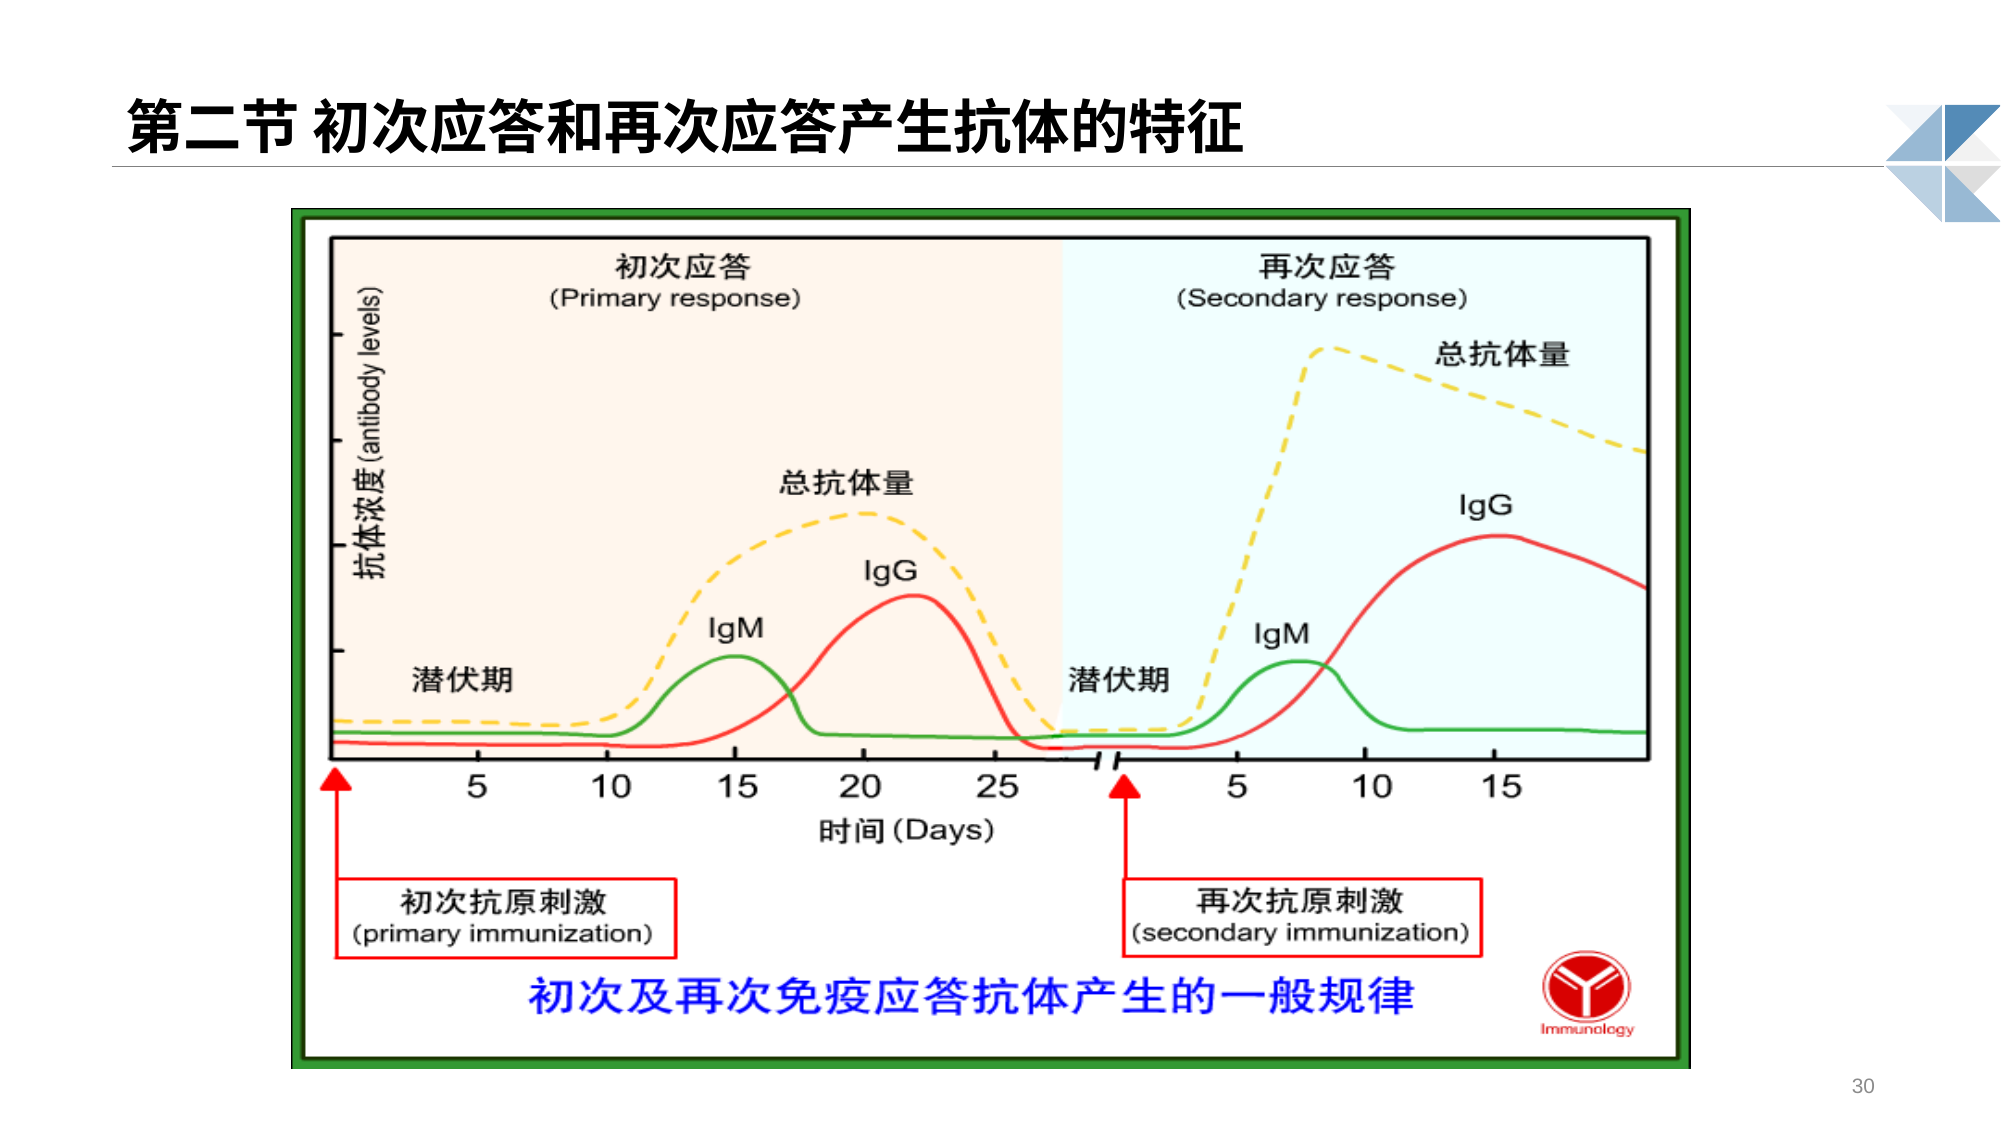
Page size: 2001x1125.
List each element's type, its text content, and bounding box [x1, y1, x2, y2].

slide_number 30 [1412, 1068, 1890, 1103]
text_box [291, 208, 1691, 1069]
title 第二节 初次应答和再次应答产生抗体的特征 [109, 0, 1890, 169]
